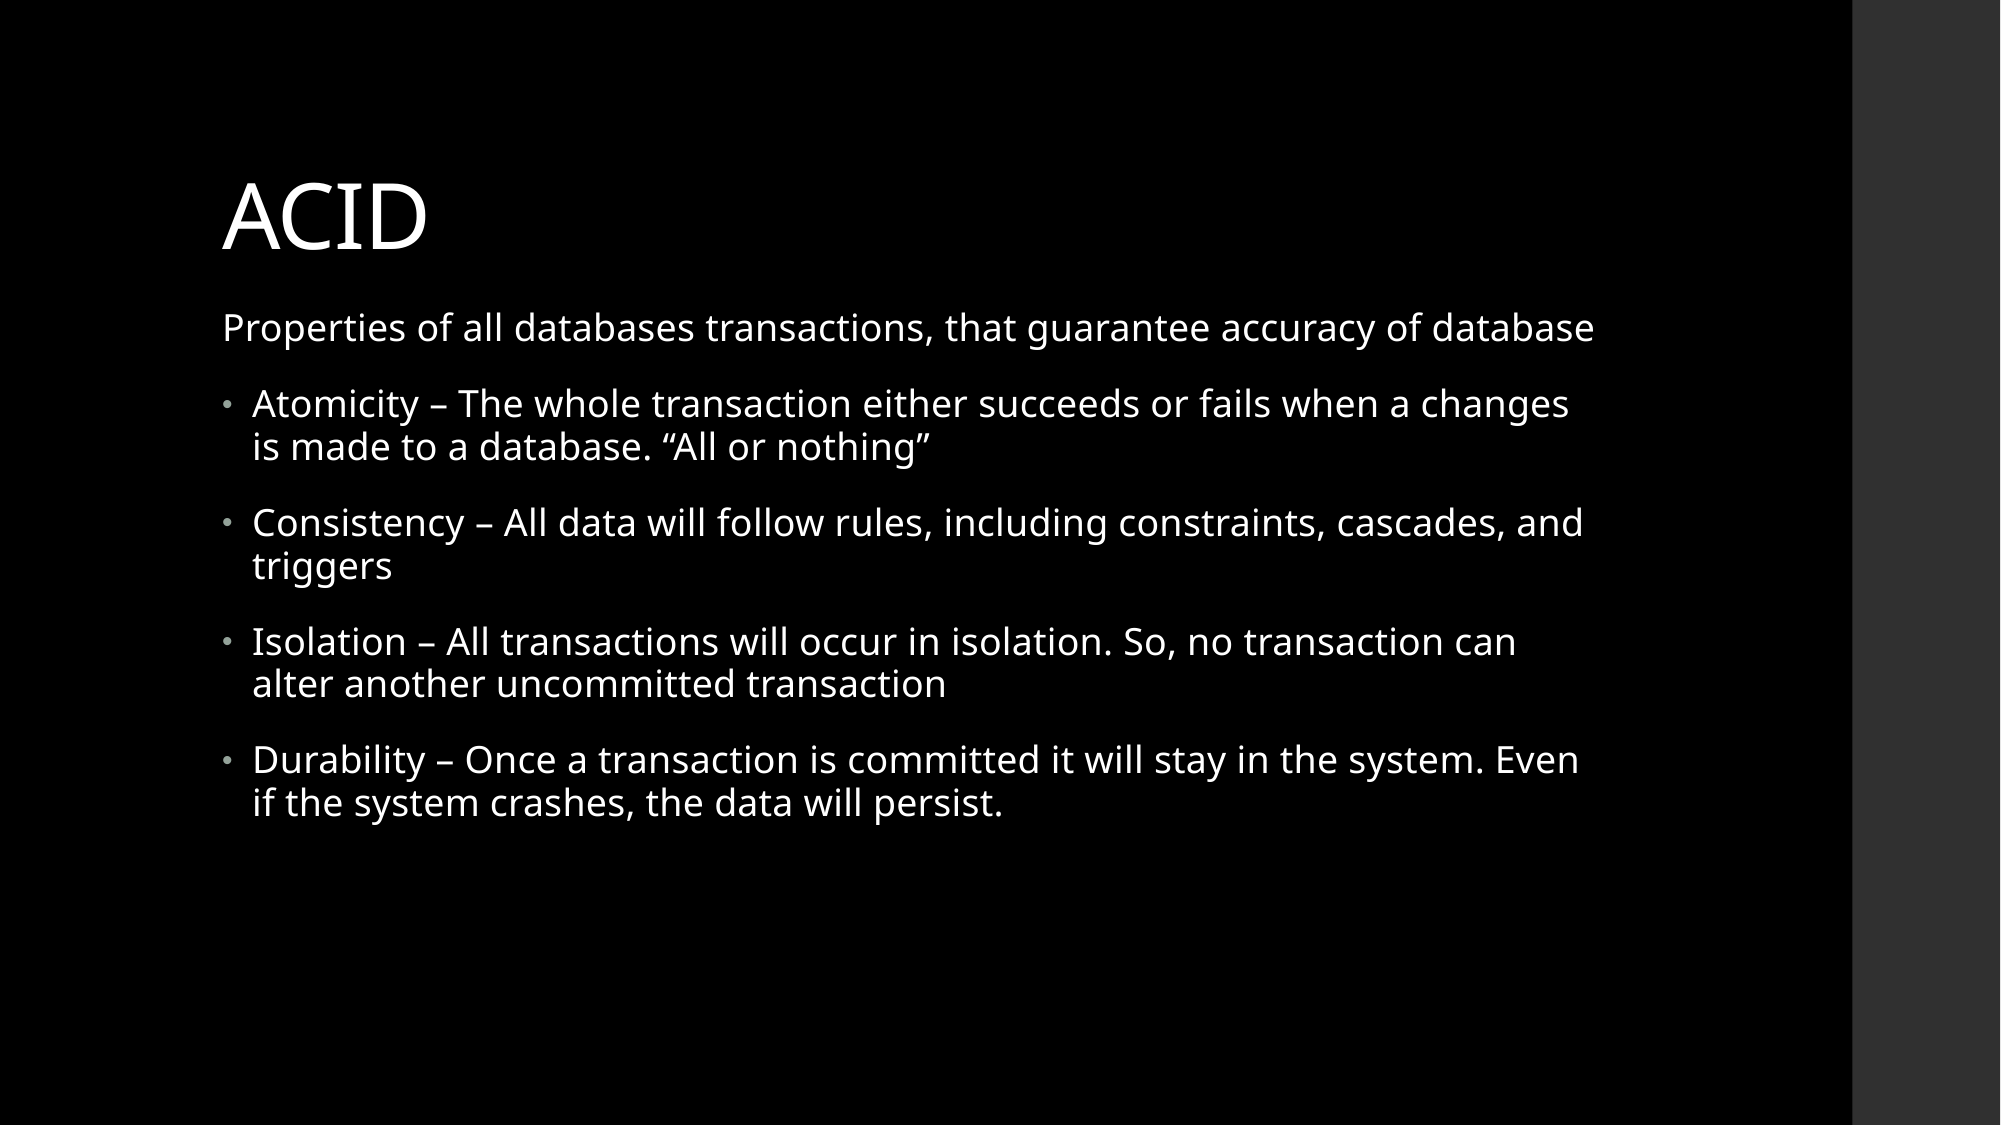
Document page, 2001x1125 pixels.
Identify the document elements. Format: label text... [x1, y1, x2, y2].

title ACID [206, 60, 1797, 278]
list Properties of all databases transactions, that guarantee accuracy of database Atomicity – The whole transaction either succeeds or fails when a changes is made to a database. “All or nothing” Consistency – All data will follow rules, including constraints, cascades, and triggers Isolation – All transactions will occur in isolation. So, no transaction can alter another uncommitted transaction Durability – Once a transaction is committed it will stay in the system. Even if the system crashes, the data will persist. [206, 299, 1617, 1014]
